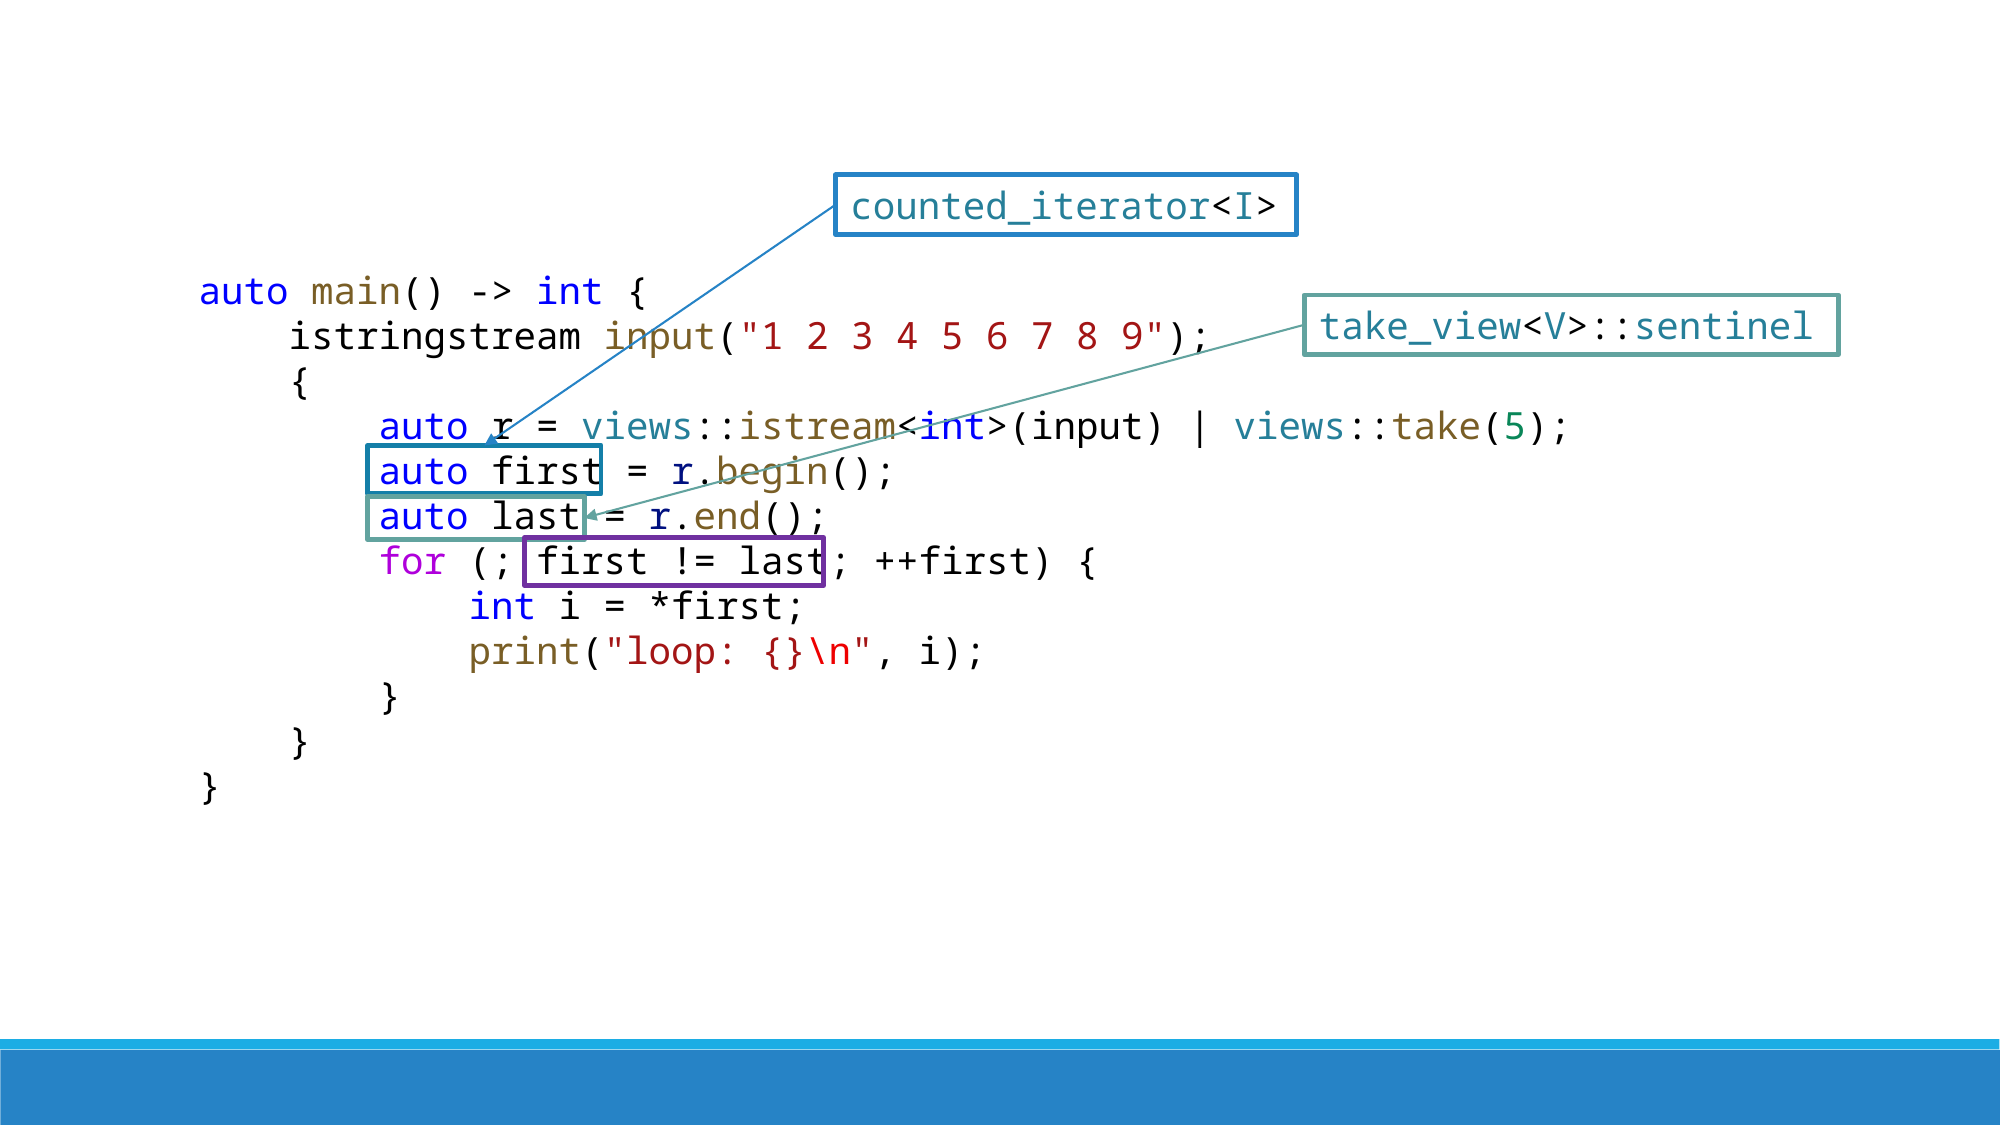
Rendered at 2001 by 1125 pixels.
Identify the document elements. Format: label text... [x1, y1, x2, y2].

text_box [366, 444, 580, 495]
text_box [523, 536, 825, 587]
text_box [583, 324, 1305, 519]
text_box counted_iterator<I> [835, 174, 1297, 235]
text_box [366, 495, 586, 541]
text_box take_view<V>::sentinel [1304, 294, 1839, 355]
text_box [483, 204, 837, 446]
text_box auto main() -> int { istringstream input("1 2 3 4 5 6 7 8 9"); { auto r = views::istream<int>(input) | views::take(5); auto first = r.begin(); auto last = r.end(); for (; first != last; ++first) { int i = *first; print("loop: {}\n", i); } } } [183, 259, 1586, 815]
